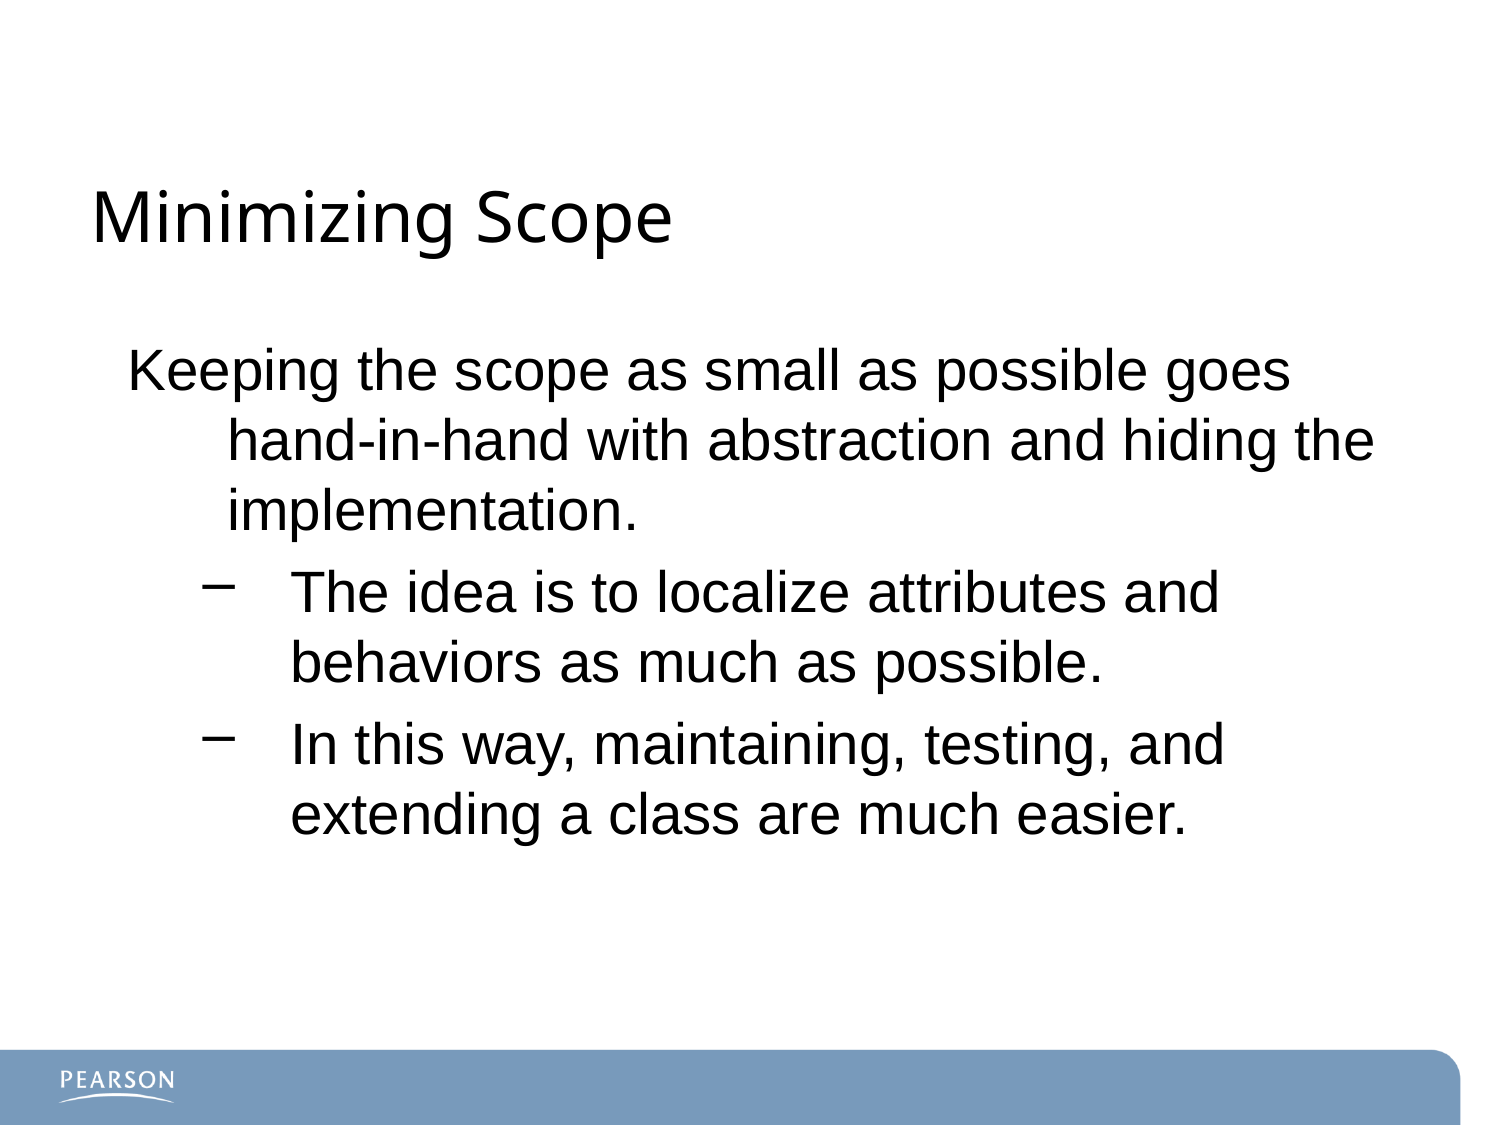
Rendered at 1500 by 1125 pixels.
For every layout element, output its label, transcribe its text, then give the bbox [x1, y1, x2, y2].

picture [0, 1047, 1475, 1125]
list Keeping the scope as small as possible goes hand-in-hand with abstraction and hiding the implementation. The idea is to localize attributes and behaviors as much as possible. In this way, maintaining, testing, and extending a class are much easier. [112, 324, 1438, 1013]
title Minimizing Scope [74, 49, 1426, 313]
